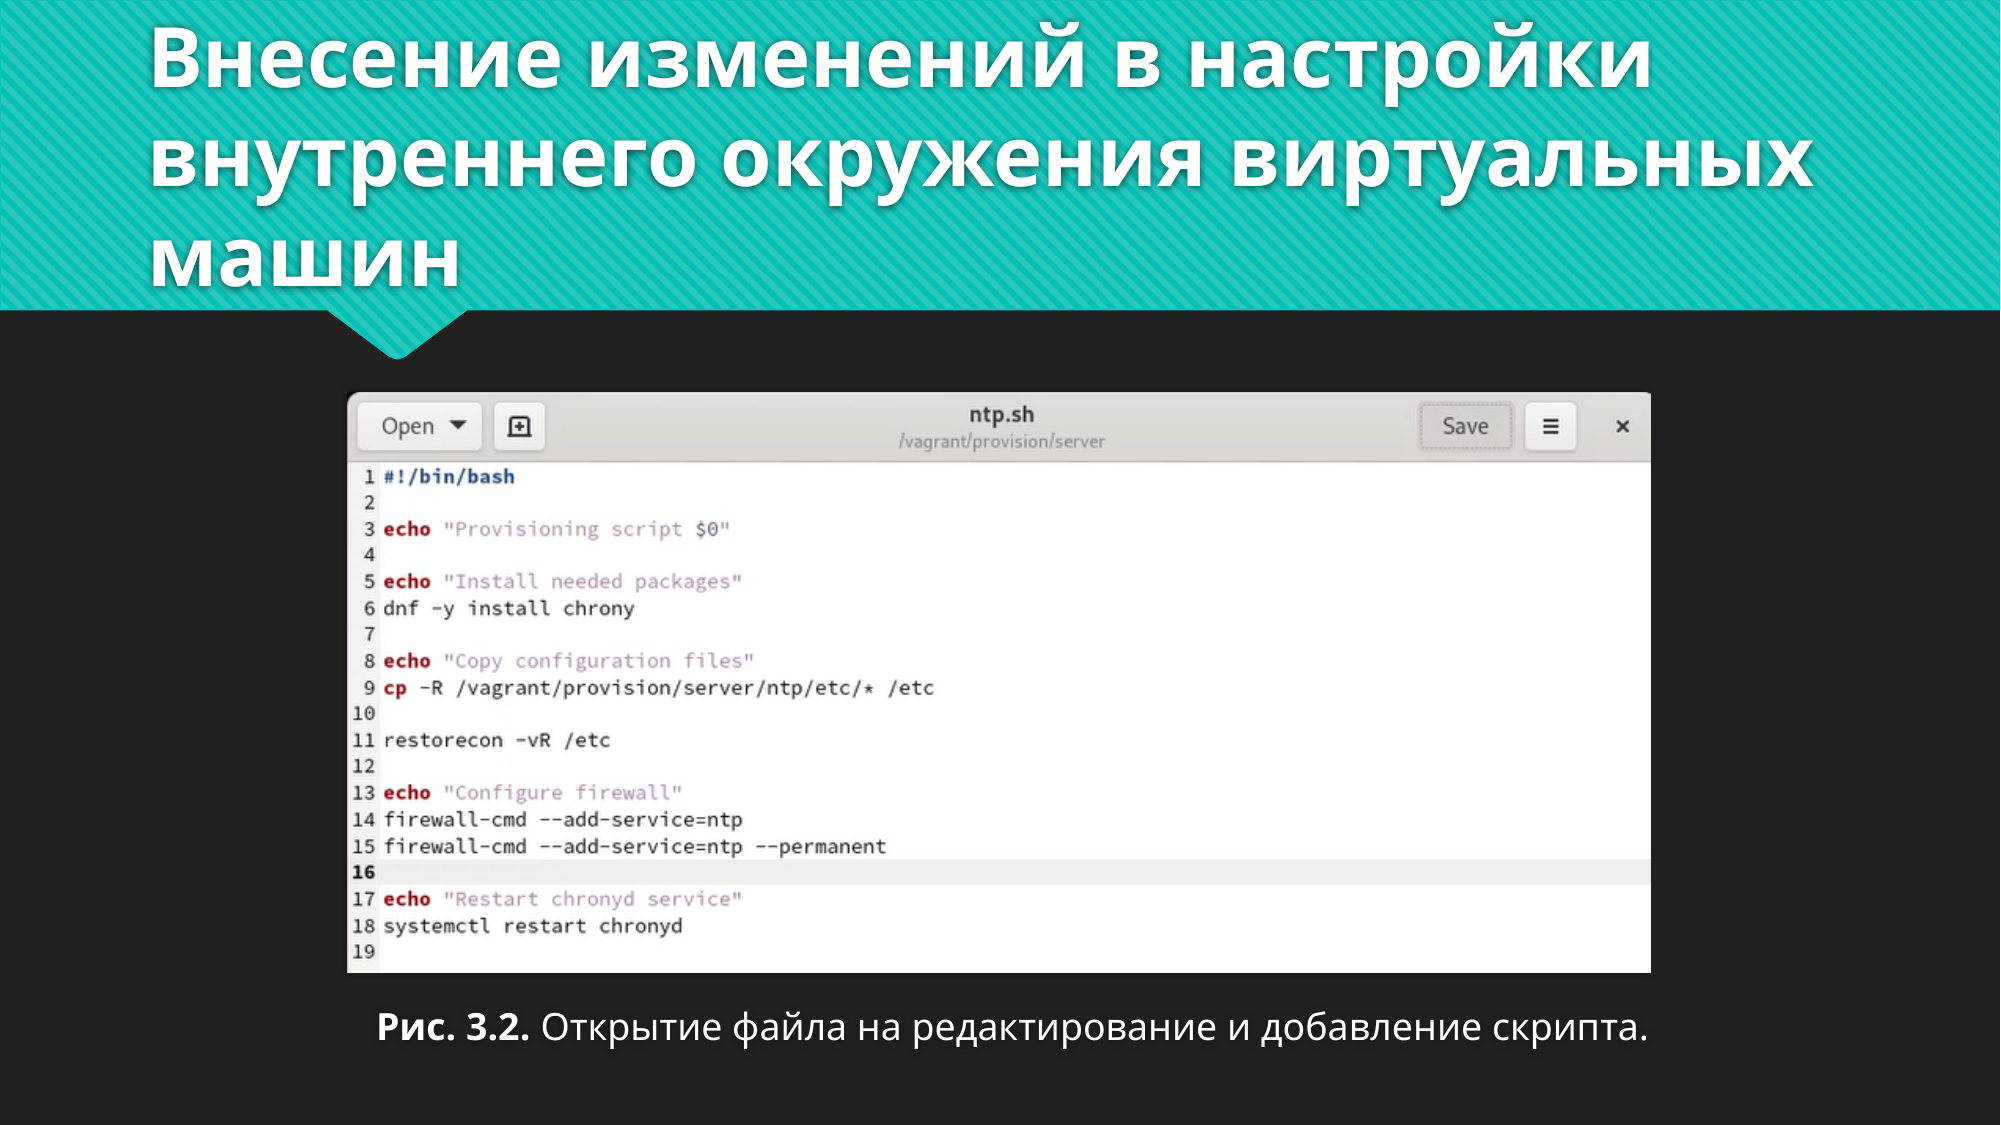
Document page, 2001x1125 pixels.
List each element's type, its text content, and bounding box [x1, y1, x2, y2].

text_box Рис. 3.2. Открытие файла на редактирование и добавление скрипта. [12, 925, 2000, 1125]
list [347, 392, 1651, 974]
title Внесение изменений в настройки внутреннего окружения виртуальных машин [132, 151, 1867, 312]
